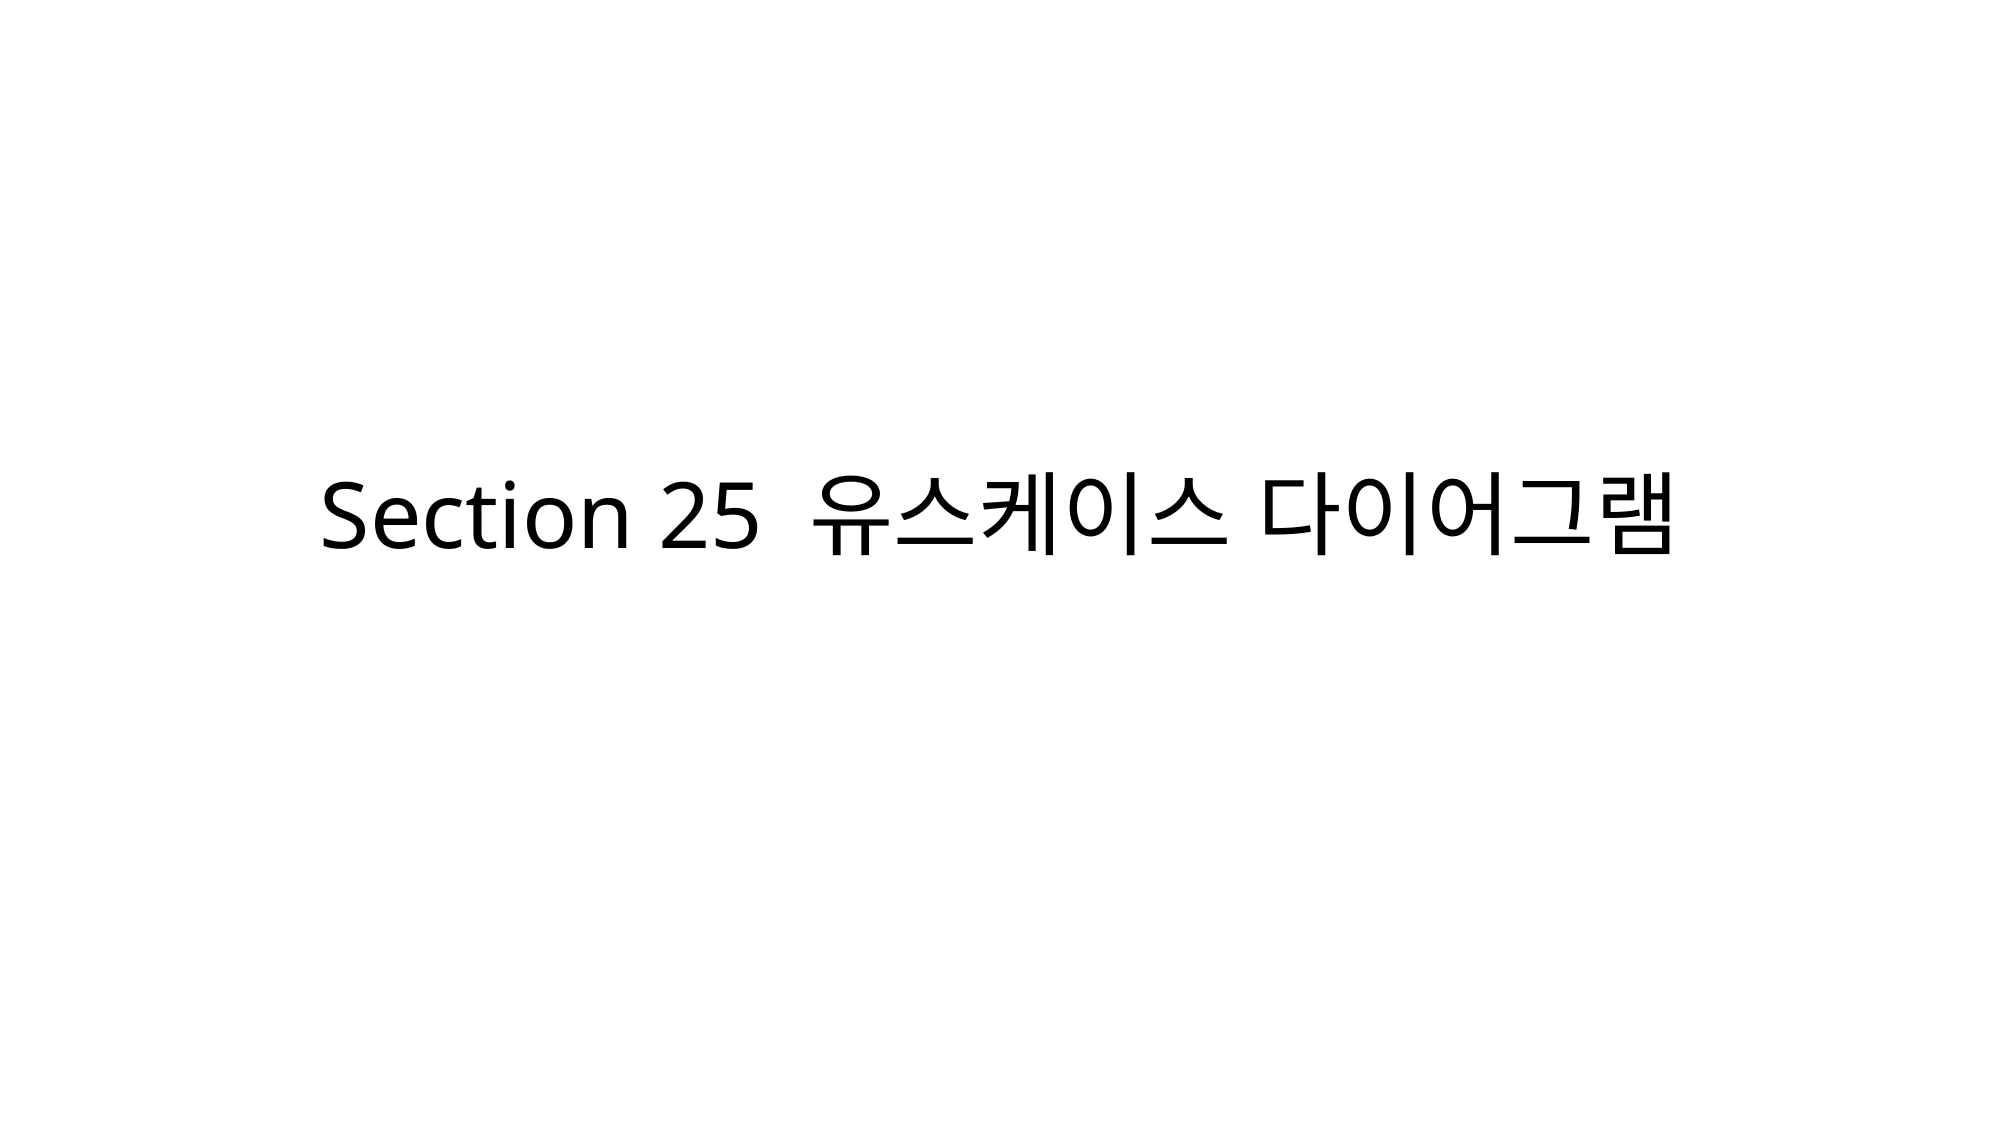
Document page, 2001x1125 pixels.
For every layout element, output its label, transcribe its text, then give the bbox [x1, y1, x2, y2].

title Section 25 유스케이스 다이어그램 [249, 184, 1750, 576]
